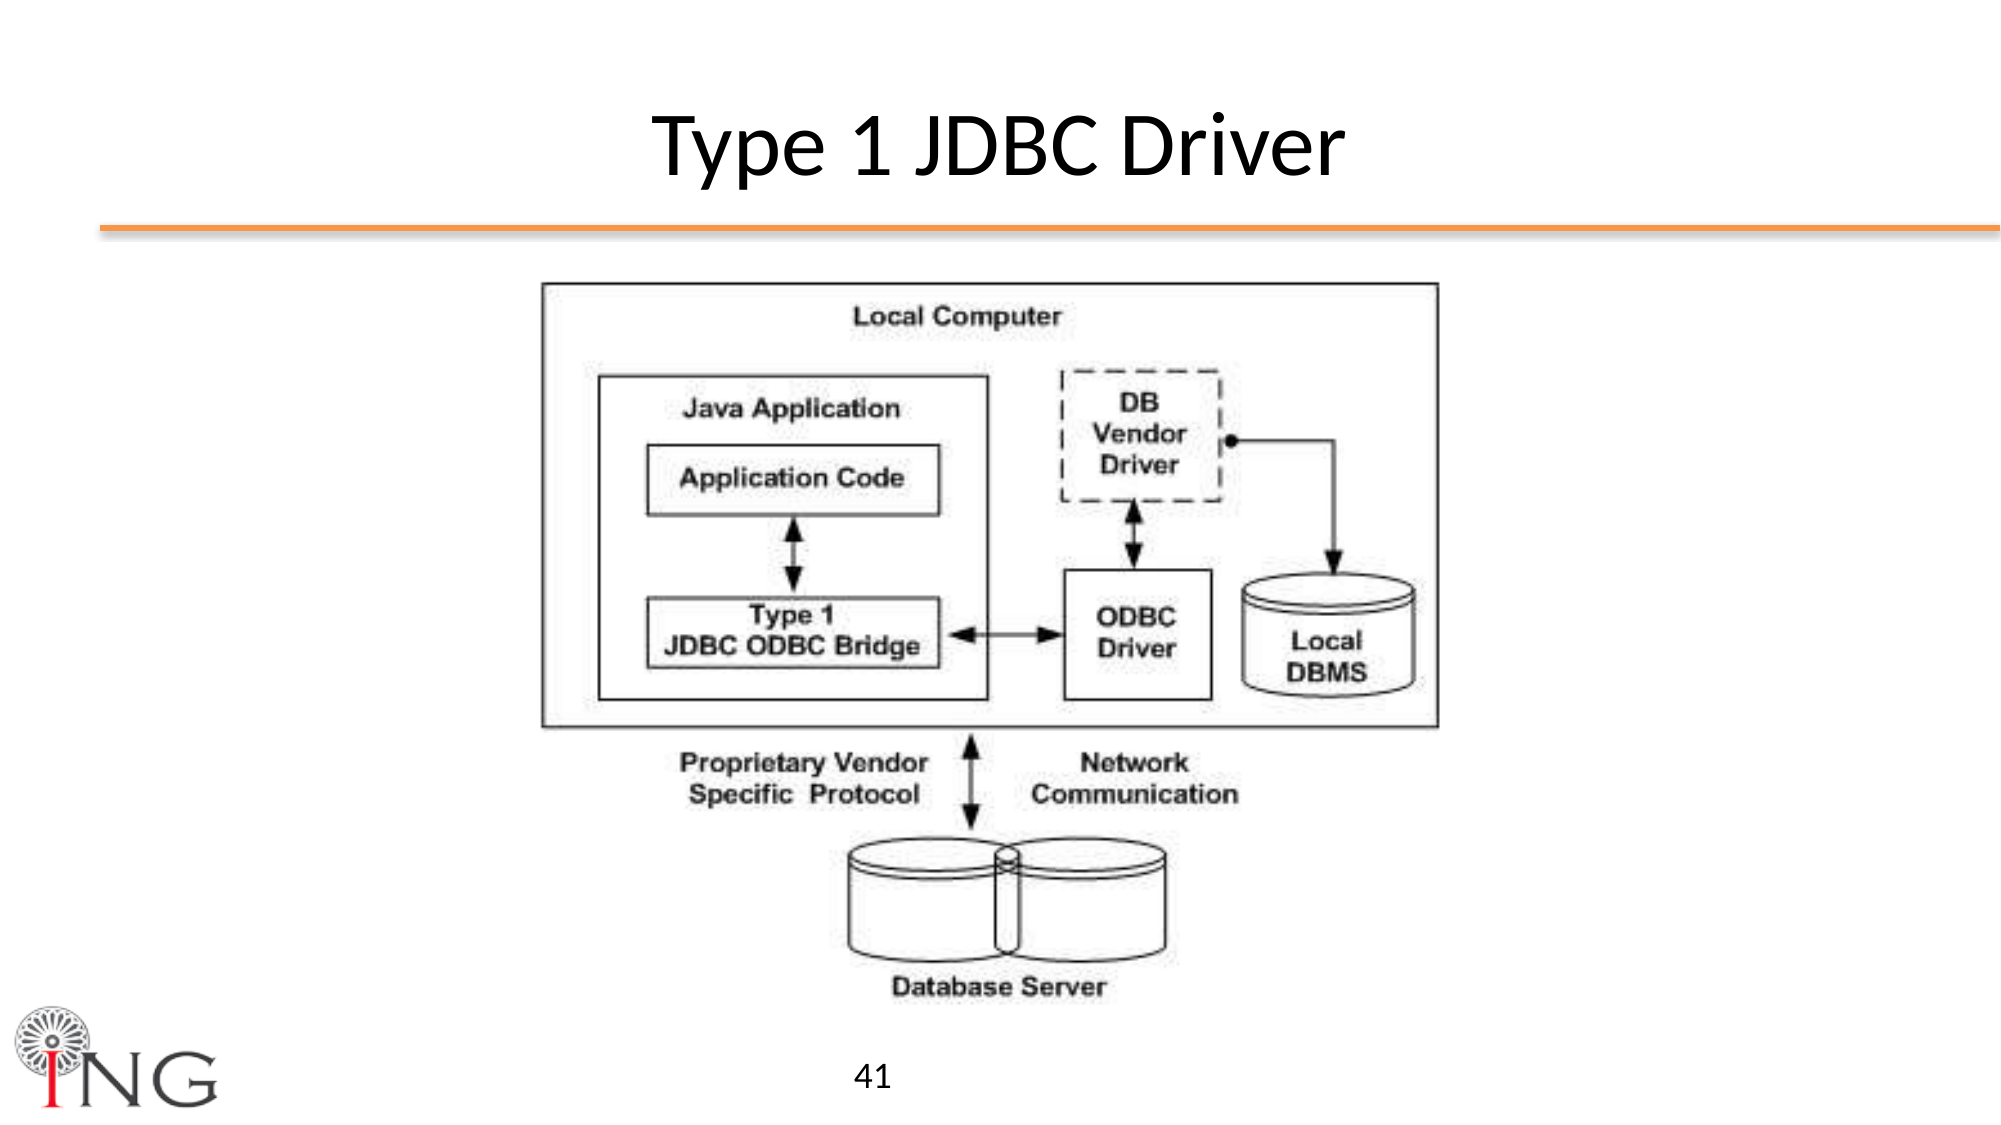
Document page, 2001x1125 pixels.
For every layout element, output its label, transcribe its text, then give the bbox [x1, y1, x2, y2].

slide_number 41 [839, 1043, 1900, 1104]
title Type 1 JDBC Driver [99, 45, 1900, 233]
picture [0, 987, 244, 1125]
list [289, 266, 1711, 1010]
